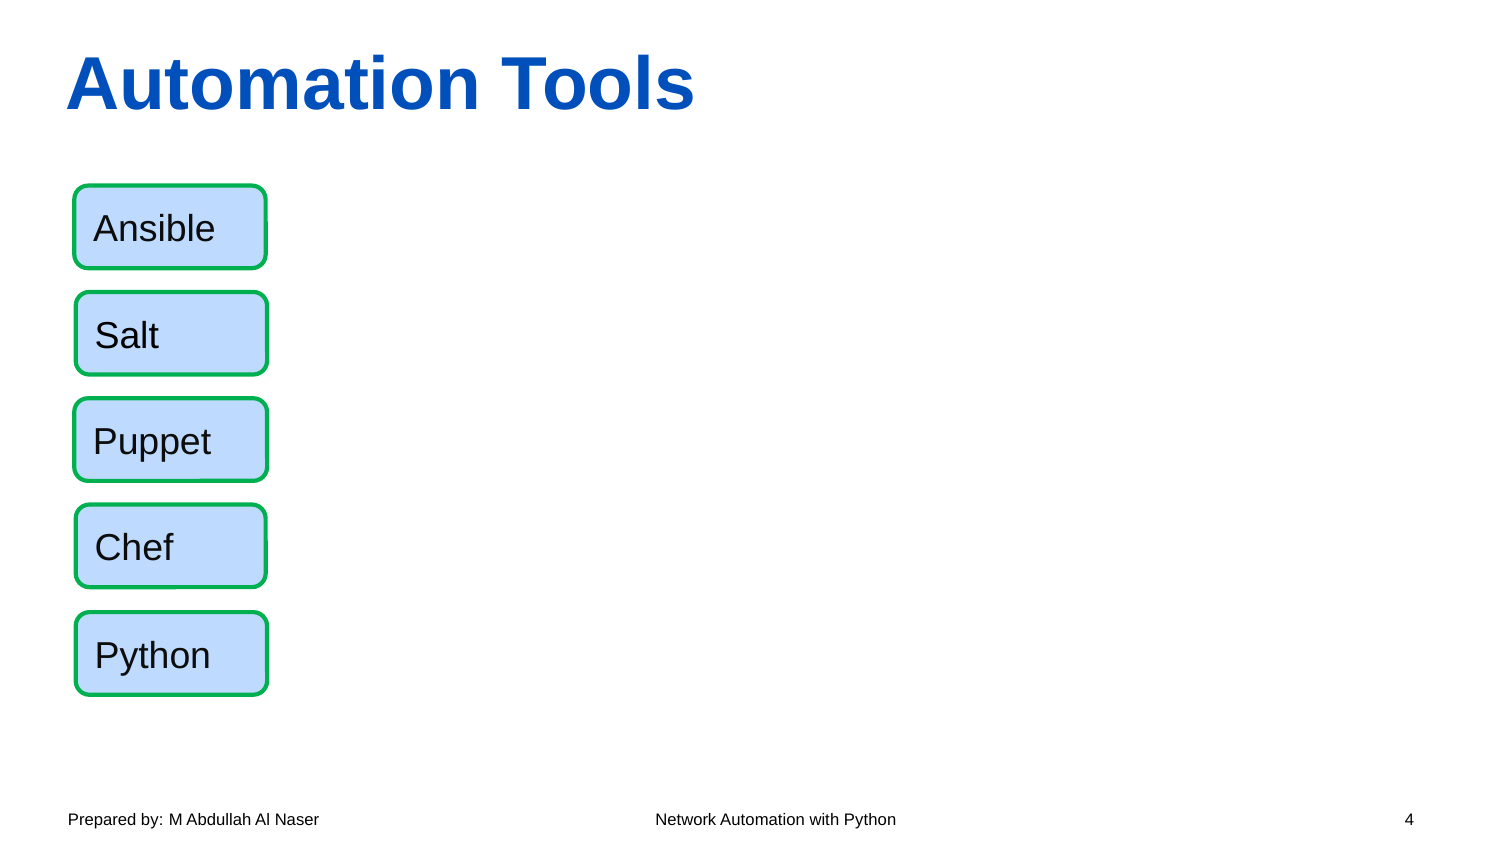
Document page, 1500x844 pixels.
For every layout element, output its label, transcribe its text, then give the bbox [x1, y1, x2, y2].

text_box Salt [73, 289, 270, 377]
text_box Python [73, 610, 270, 697]
title Automation Tools [64, 9, 1436, 151]
text_box Chef [73, 502, 268, 590]
text_box Ansible [72, 183, 268, 271]
text_box Puppet [72, 396, 270, 483]
